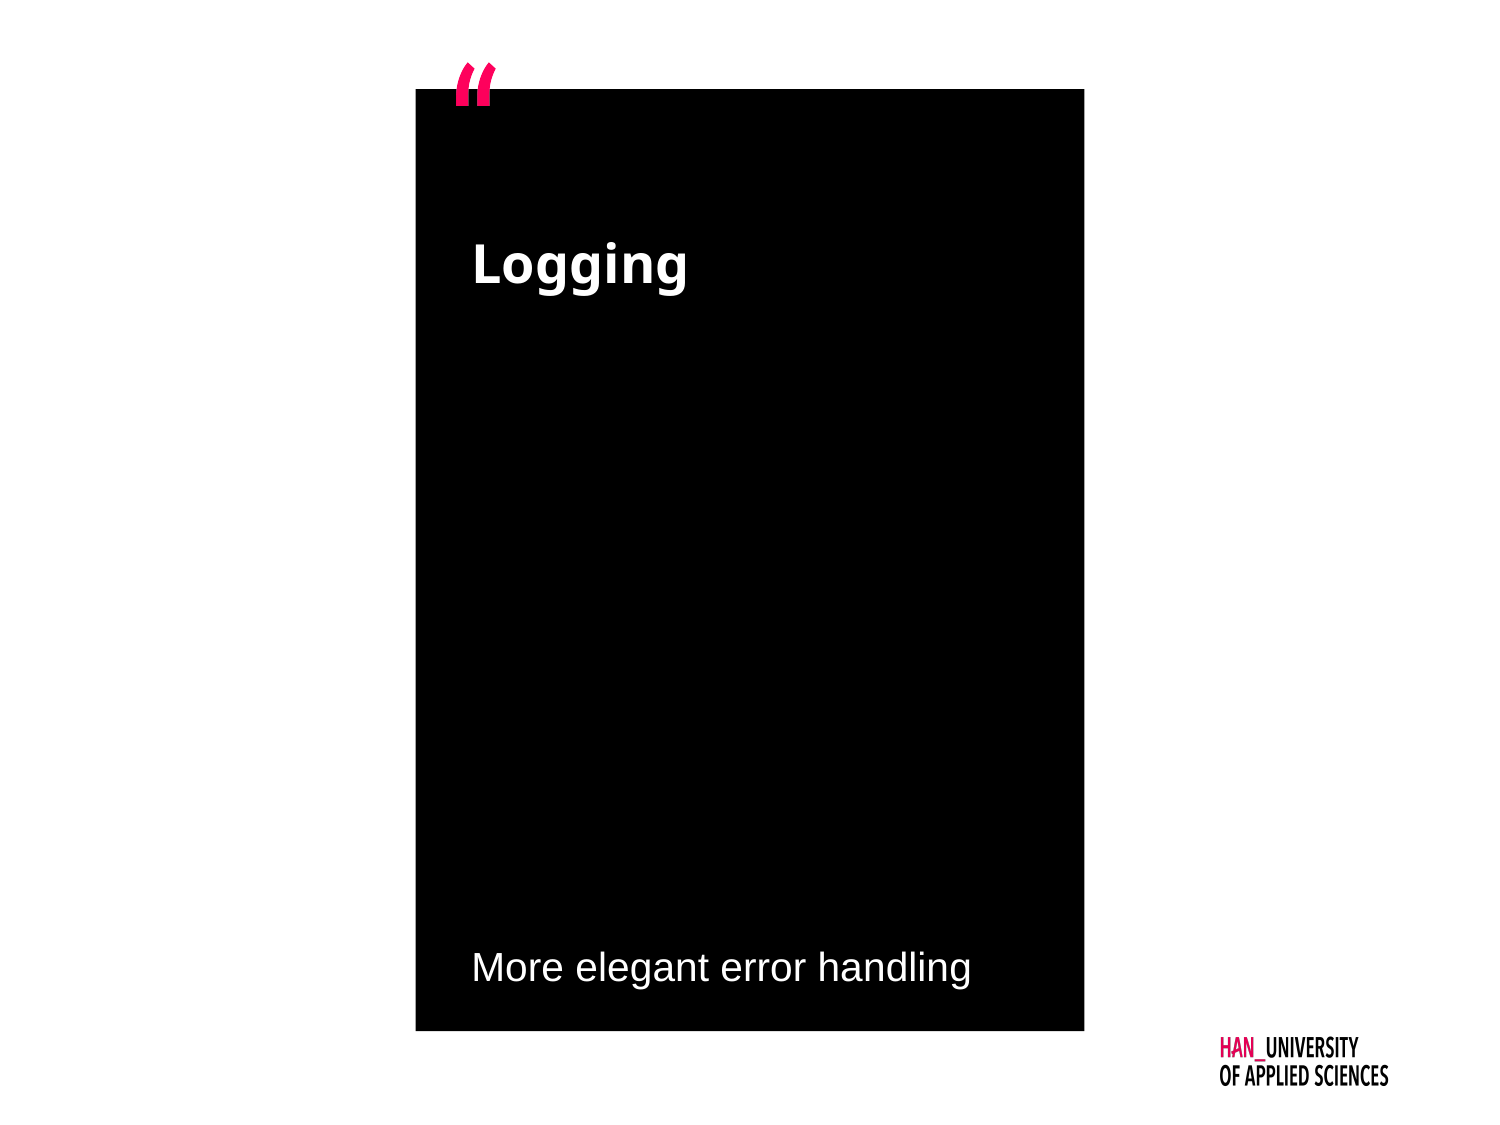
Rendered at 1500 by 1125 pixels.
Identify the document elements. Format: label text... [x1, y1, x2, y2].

picture [456, 62, 496, 106]
title Logging [456, 222, 1044, 903]
list More elegant error handling [456, 923, 1044, 1017]
picture [1215, 1016, 1408, 1125]
